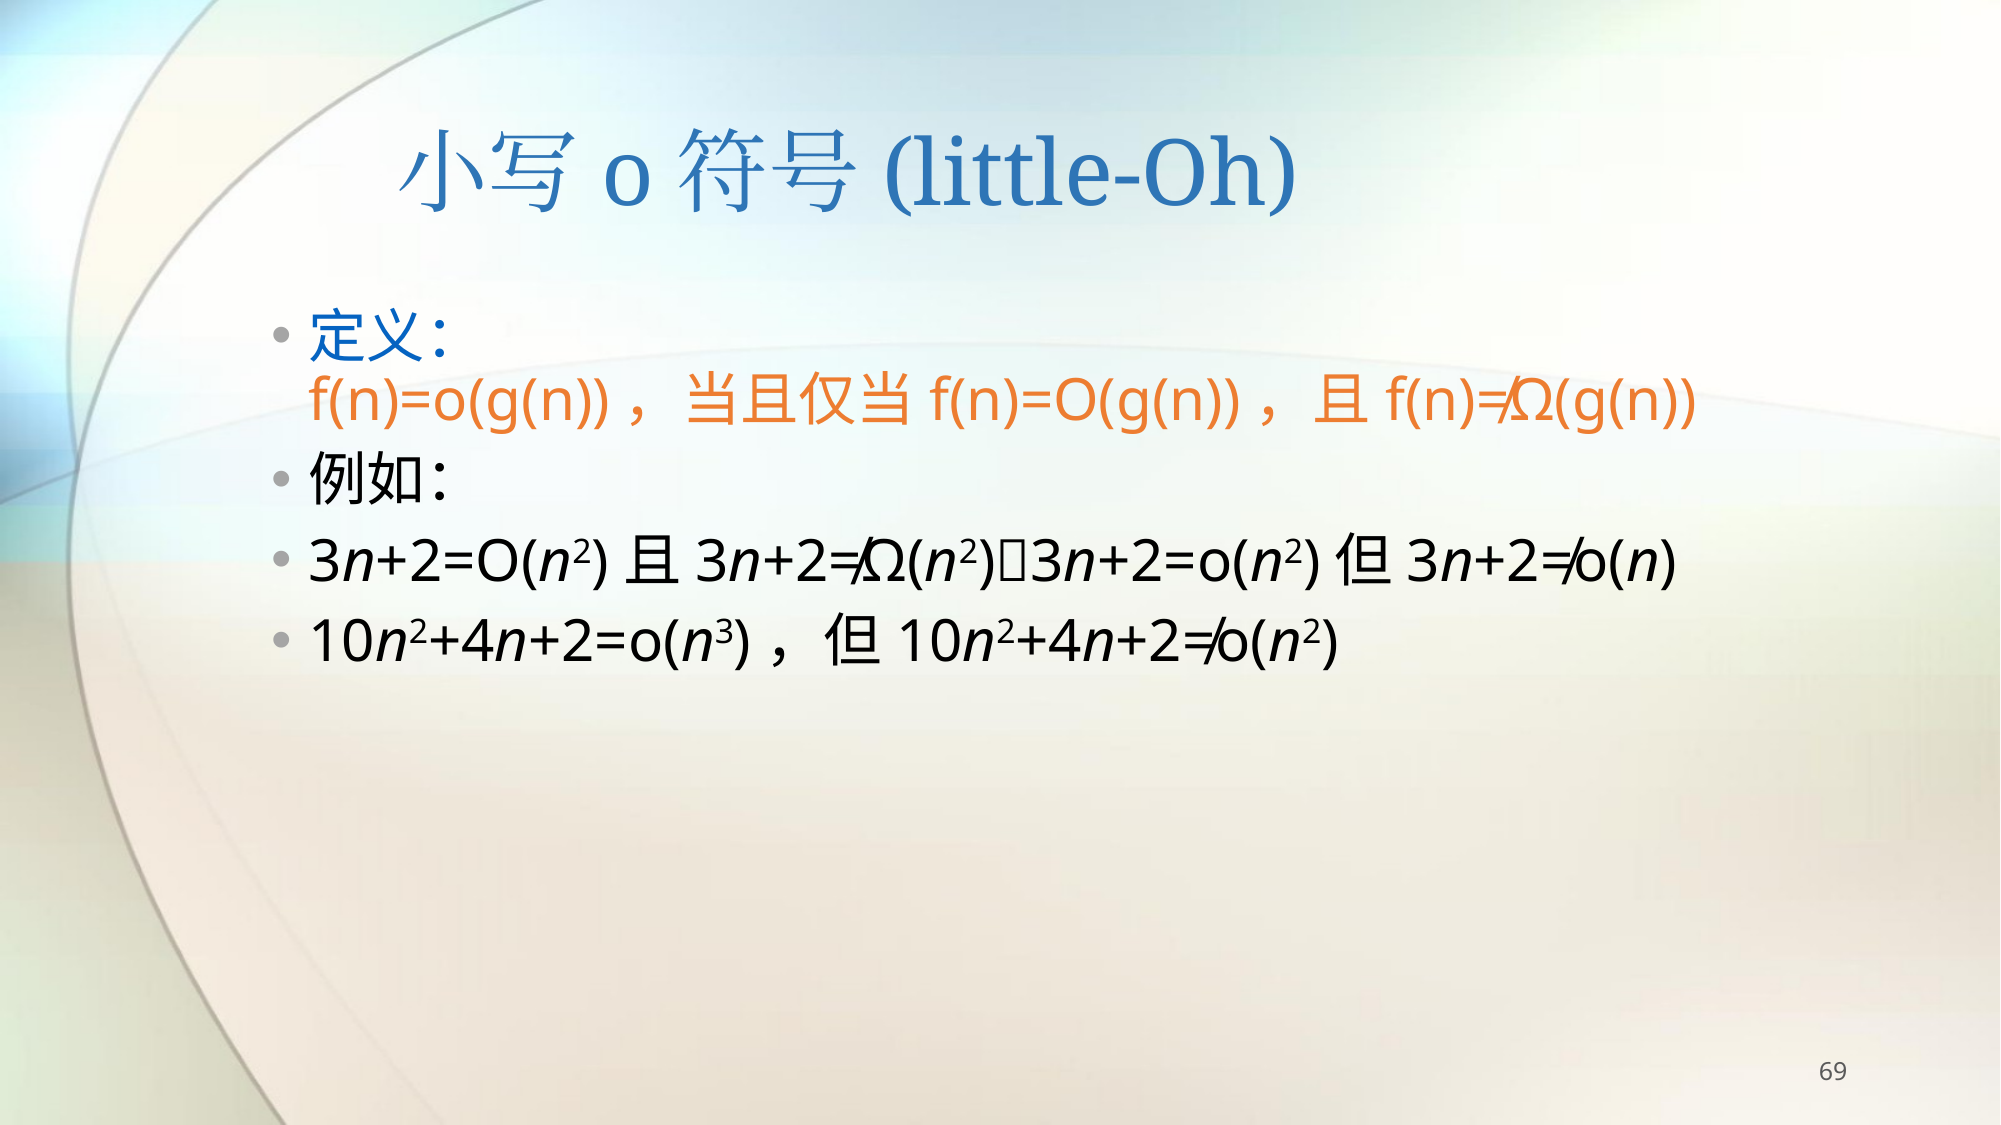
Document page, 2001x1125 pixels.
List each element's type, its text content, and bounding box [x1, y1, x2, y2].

list 定义： f(n)=o(g(n))，当且仅当f(n)=O(g(n))，且f(n)≠Ω(g(n)) 例如： 3n+2=O(n2)且3n+2≠Ω(n2)3n+2=o(n2)但3n+2≠o(n) 10n2+4n+2=o(n3)，但10n2+4n+2≠o(n2) [256, 299, 1863, 1014]
picture [0, 0, 2001, 1125]
title 小写o符号(little-Oh) [381, 59, 1863, 278]
slide_number 69 [1325, 1042, 1863, 1103]
